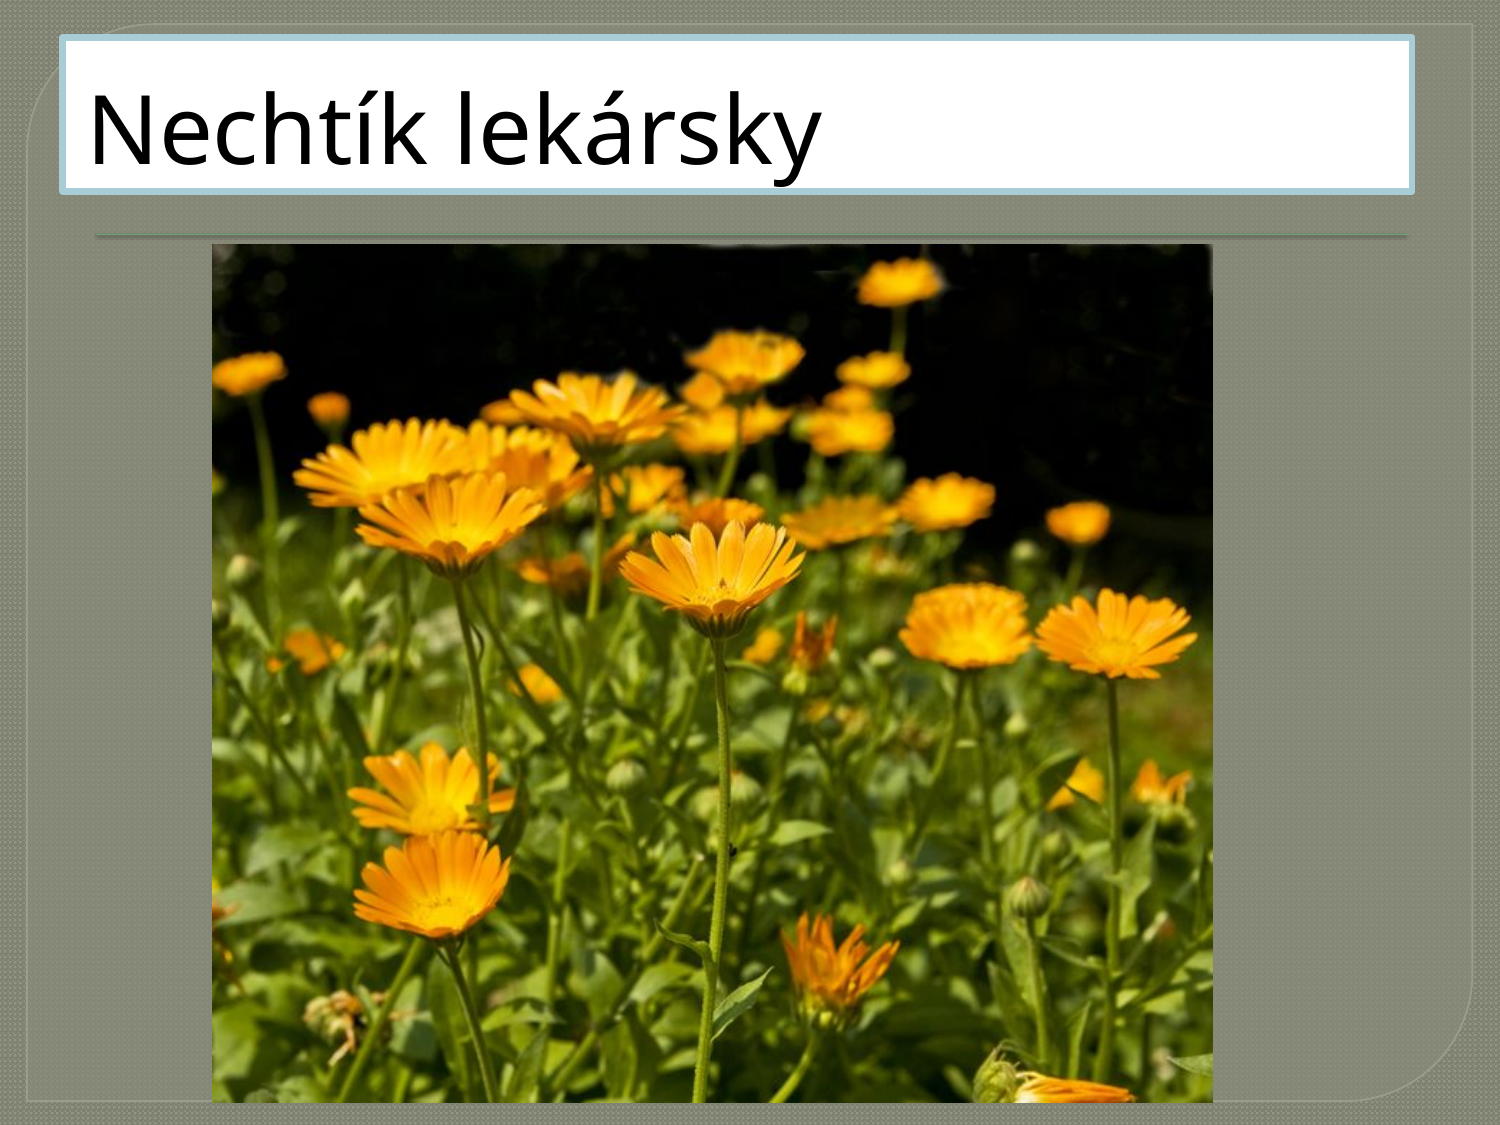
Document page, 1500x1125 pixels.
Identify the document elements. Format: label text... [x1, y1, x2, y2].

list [212, 243, 1213, 1103]
text_box Nechtík lekársky [59, 34, 1415, 195]
